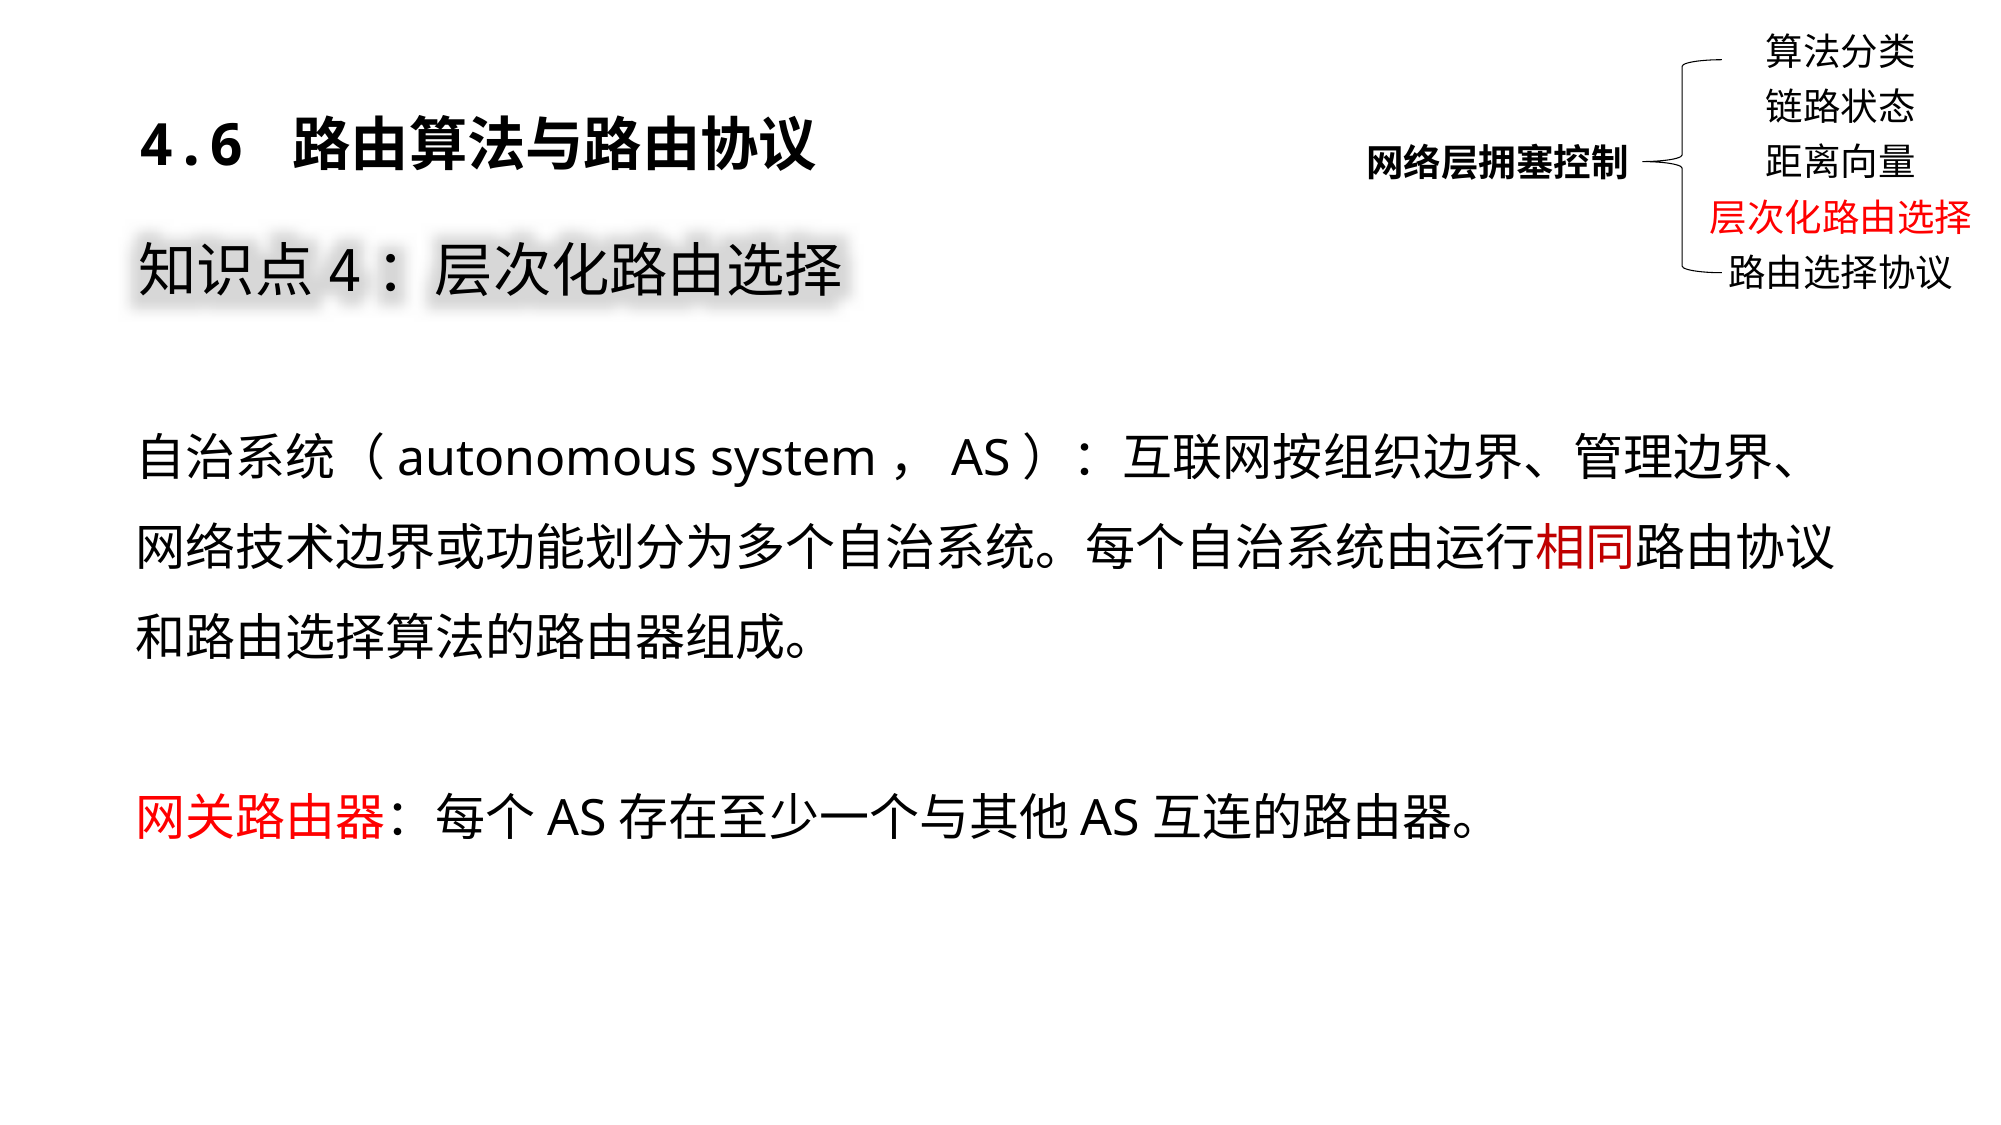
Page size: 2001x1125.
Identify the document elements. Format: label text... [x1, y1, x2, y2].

text_box 知识点4：层次化路由选择 [120, 172, 1945, 329]
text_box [1349, 31, 1989, 303]
text_box 4.6 路由算法与路由协议 [120, 97, 1349, 155]
text_box 自治系统（autonomous system，AS）：互联网按组织边界、管理边界、网络技术边界或功能划分为多个自治系统。每个自治系统由运行相同路由协议和路由选择算法的路由器组成。 网关路由器：每个AS存在至少一个与其他AS互连的路由器。 [120, 387, 1862, 853]
